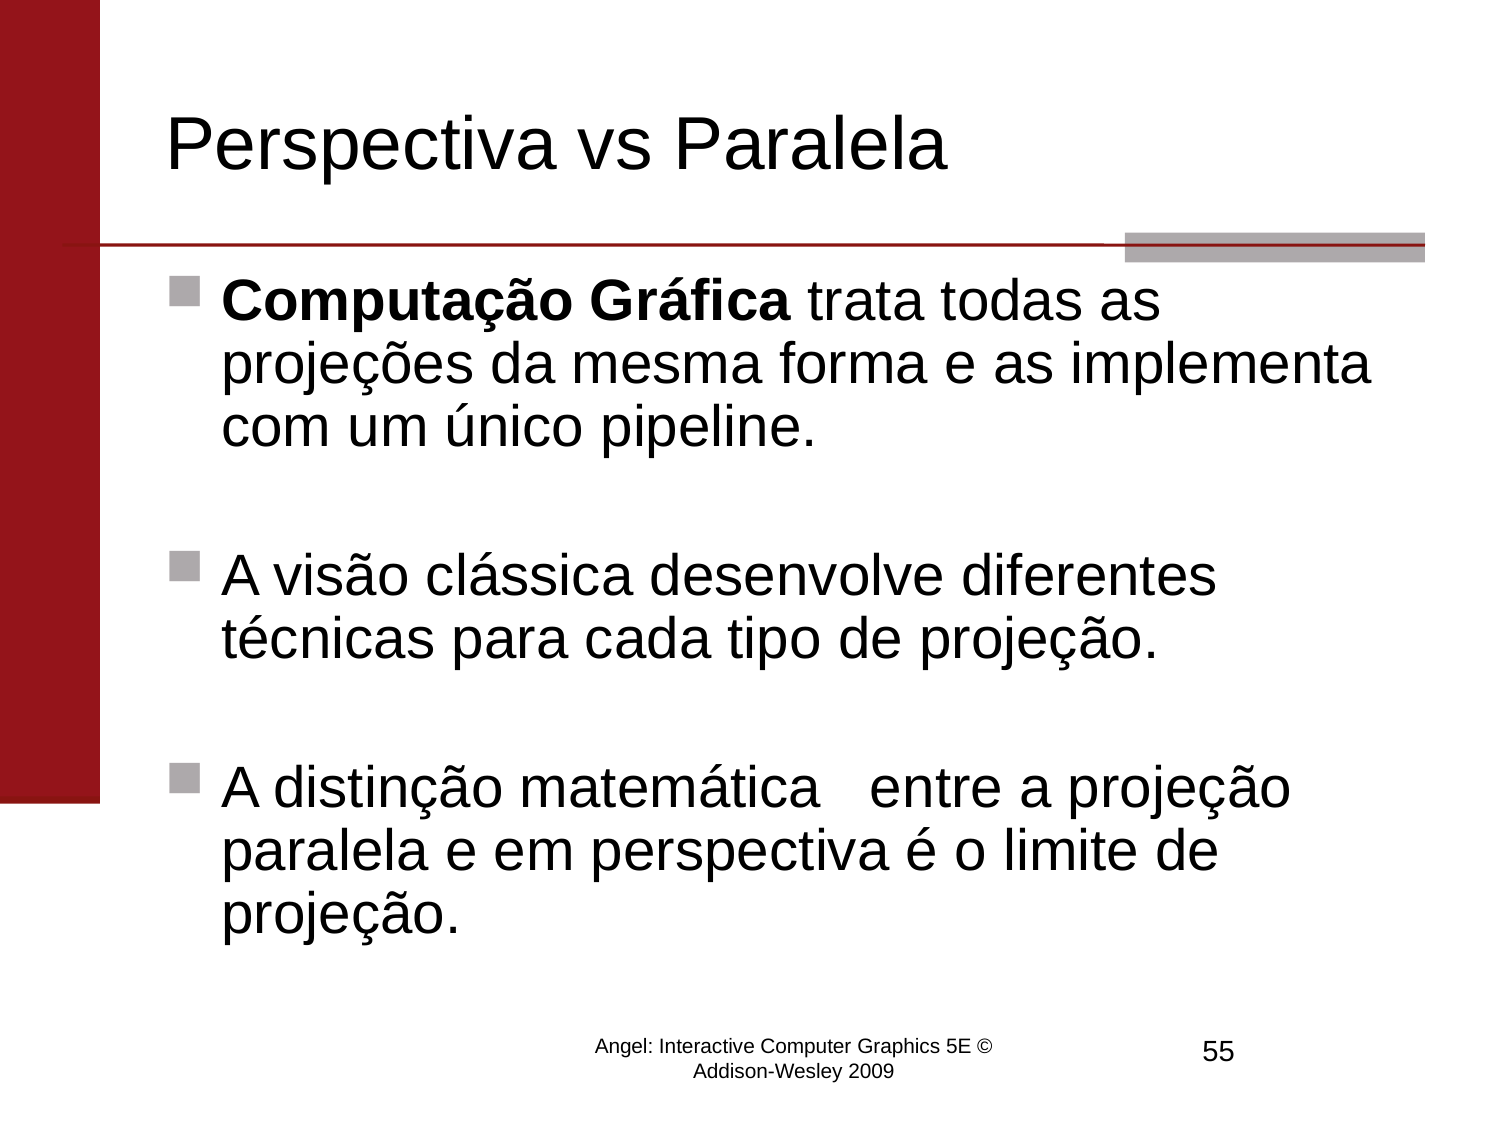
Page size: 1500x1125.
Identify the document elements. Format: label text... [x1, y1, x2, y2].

title Perspectiva vs Paralela [149, 45, 1426, 234]
slide_number 55 [1112, 1024, 1426, 1101]
footer Angel: Interactive Computer Graphics 5E © Addison-Wesley 2009 [549, 1024, 1038, 1101]
list Computação Gráfica trata todas as projeções da mesma forma e as implementa com um único pipeline. A visão clássica desenvolve diferentes técnicas para cada tipo de projeção. A distinção matemática entre a projeção paralela e em perspectiva é o limite de projeção. [149, 262, 1426, 1006]
